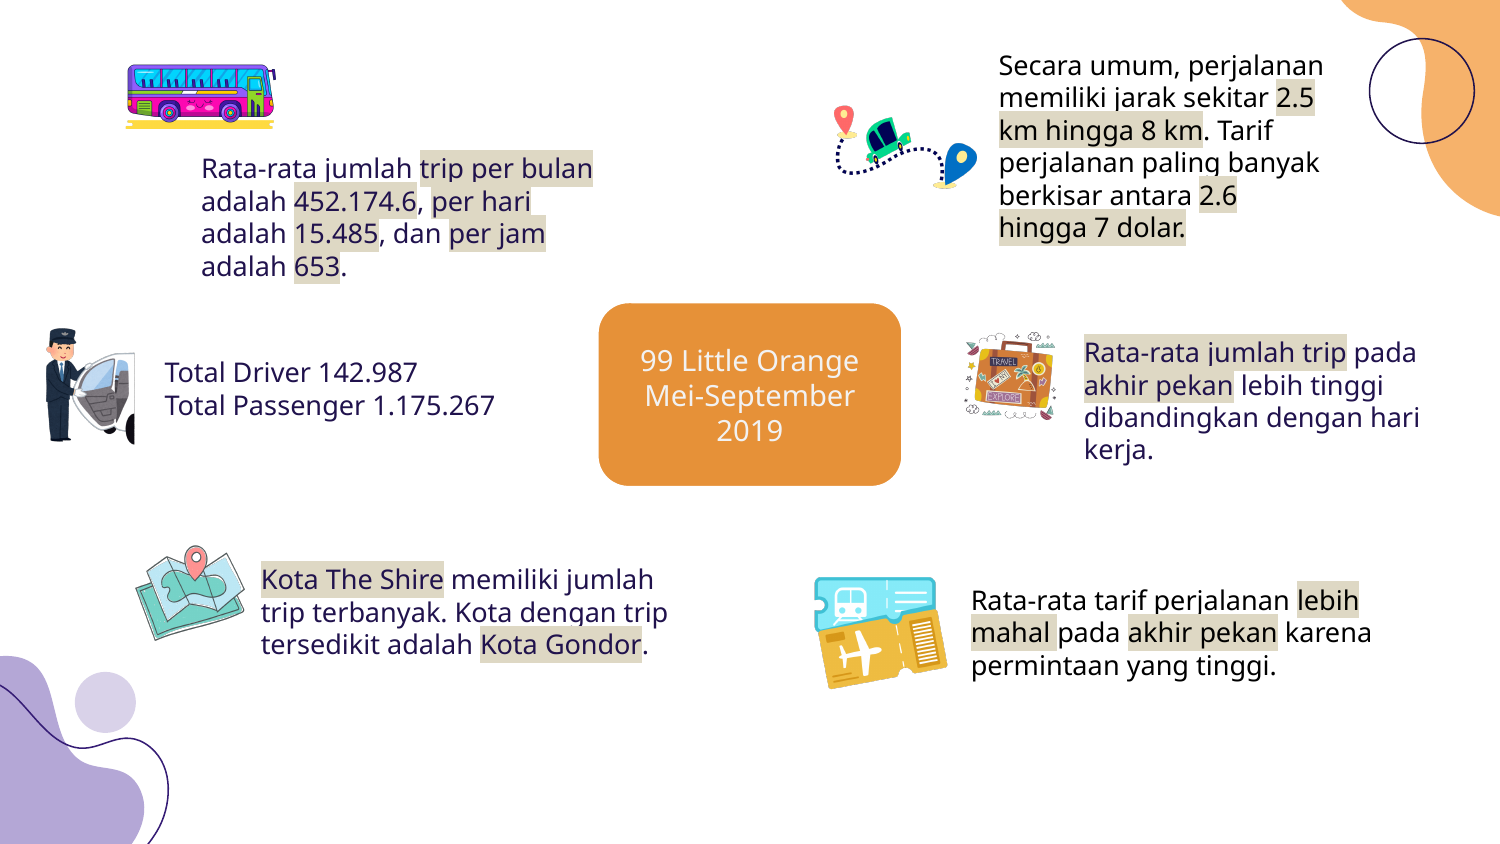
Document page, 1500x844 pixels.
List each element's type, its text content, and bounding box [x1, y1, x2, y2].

picture [125, 60, 277, 130]
picture [963, 330, 1056, 422]
subtitle Total Driver 142.987 Total Passenger 1.175.267 [149, 340, 536, 432]
picture [38, 324, 142, 448]
text_box Secara umum, perjalanan memiliki jarak sekitar 2.5 km hingga 8 km. Tarif perjalanan paling banyak berkisar antara 2.6 hingga 7 dolar. [983, 33, 1346, 259]
subtitle Kota The Shire memiliki jumlah trip terbanyak. Kota dengan trip tersedikit adalah Kota Gondor. [250, 547, 686, 639]
text_box 99 Little Orange Mei-September 2019 [597, 302, 903, 487]
picture [805, 557, 957, 709]
picture [834, 76, 977, 218]
text_box Rata-rata tarif perjalanan lebih mahal pada akhir pekan karena permintaan yang tinggi. [962, 568, 1448, 696]
picture [134, 537, 247, 649]
subtitle Rata-rata jumlah trip per bulan adalah 452.174.6, per hari adalah 15.485, dan per jam adalah 653. [186, 136, 626, 259]
subtitle Rata-rata jumlah trip pada akhir pekan lebih tinggi dibandingkan dengan hari kerja. [1068, 320, 1487, 432]
